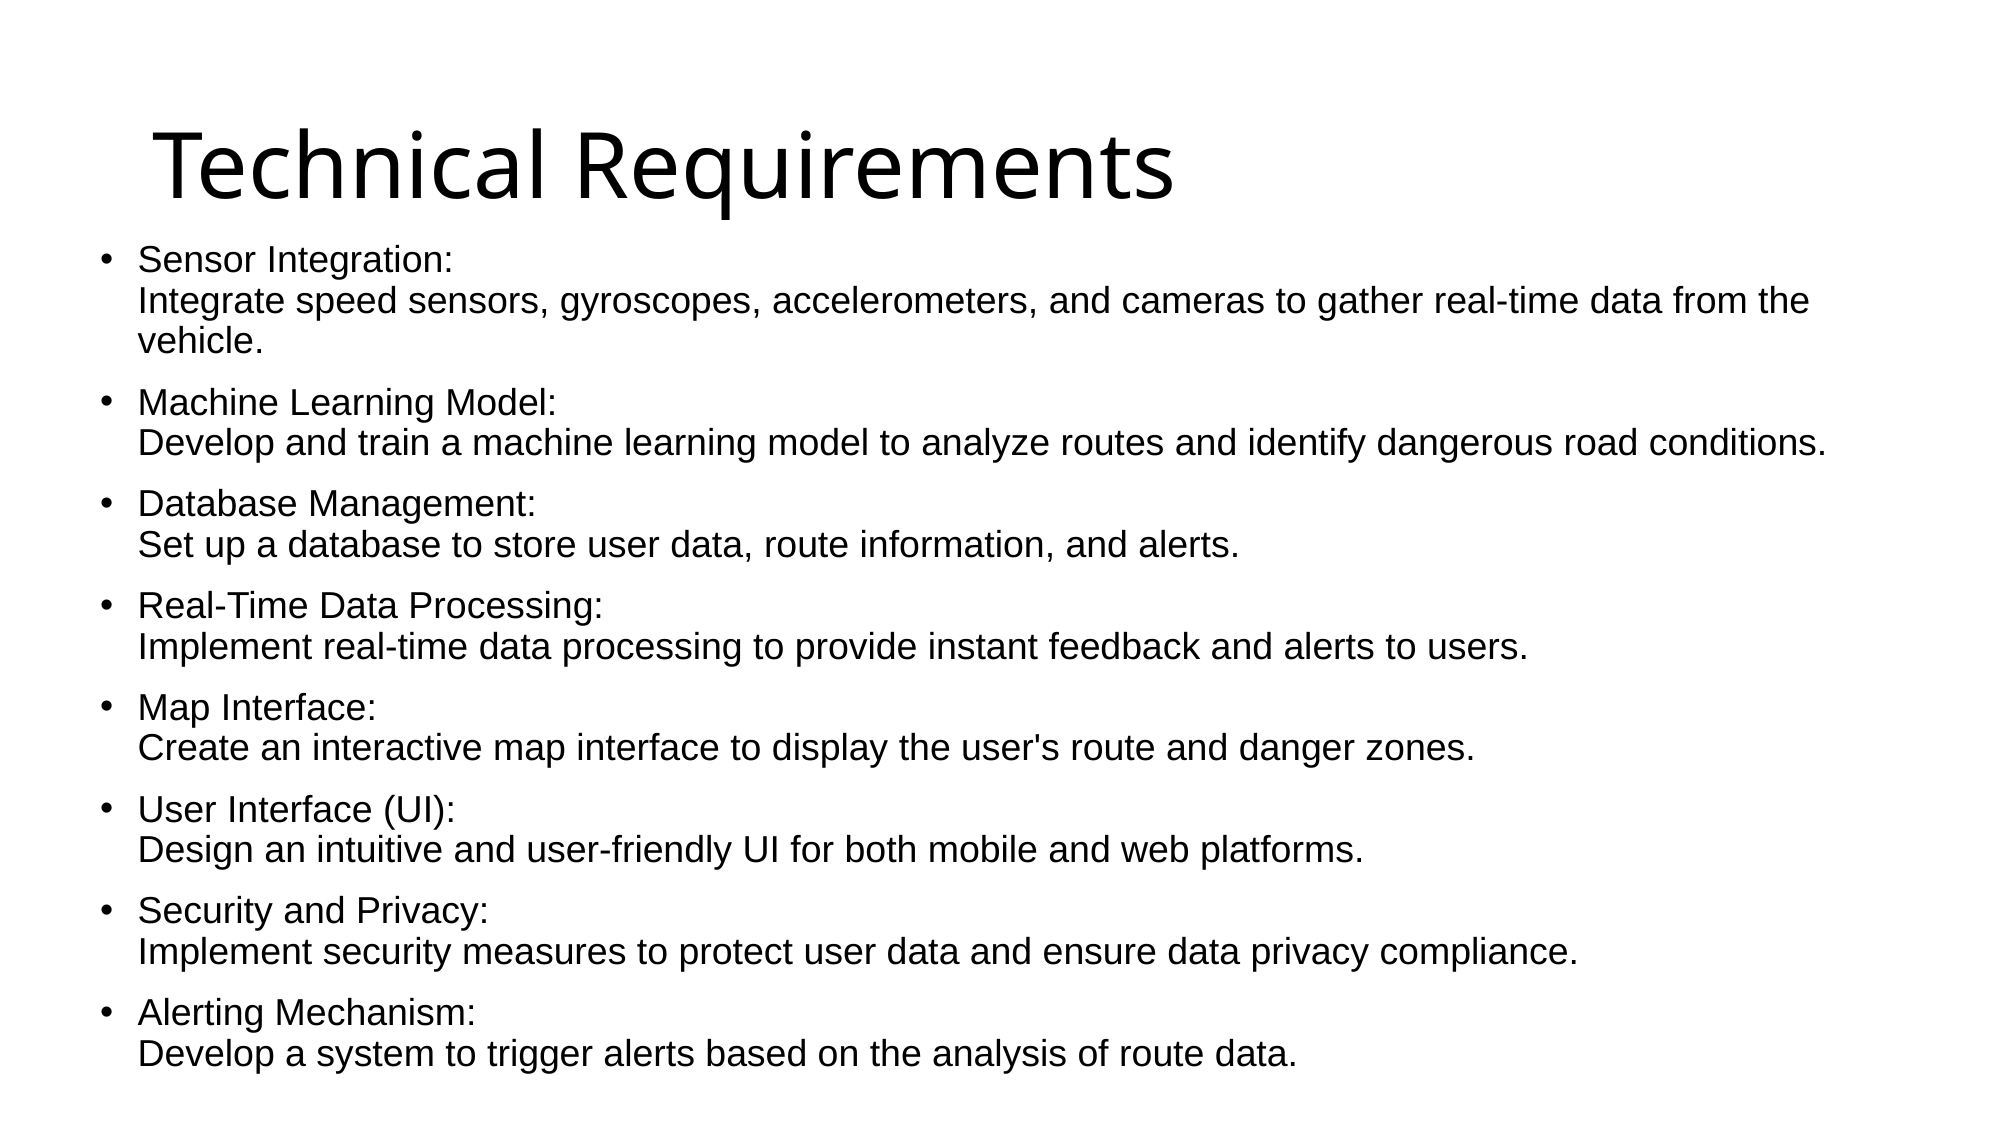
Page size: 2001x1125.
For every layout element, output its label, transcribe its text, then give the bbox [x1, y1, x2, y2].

title Technical Requirements [137, 59, 1863, 233]
list Sensor Integration: Integrate speed sensors, gyroscopes, accelerometers, and cameras to gather real-time data from the vehicle. Machine Learning Model: Develop and train a machine learning model to analyze routes and identify dangerous road conditions. Database Management: Set up a database to store user data, route information, and alerts. Real-Time Data Processing: Implement real-time data processing to provide instant feedback and alerts to users. Map Interface: Create an interactive map interface to display the user's route and danger zones. User Interface (UI): Design an intuitive and user-friendly UI for both mobile and web platforms. Security and Privacy: Implement security measures to protect user data and ensure data privacy compliance. Alerting Mechanism: Develop a system to trigger alerts based on the analysis of route data. [85, 233, 1908, 1097]
